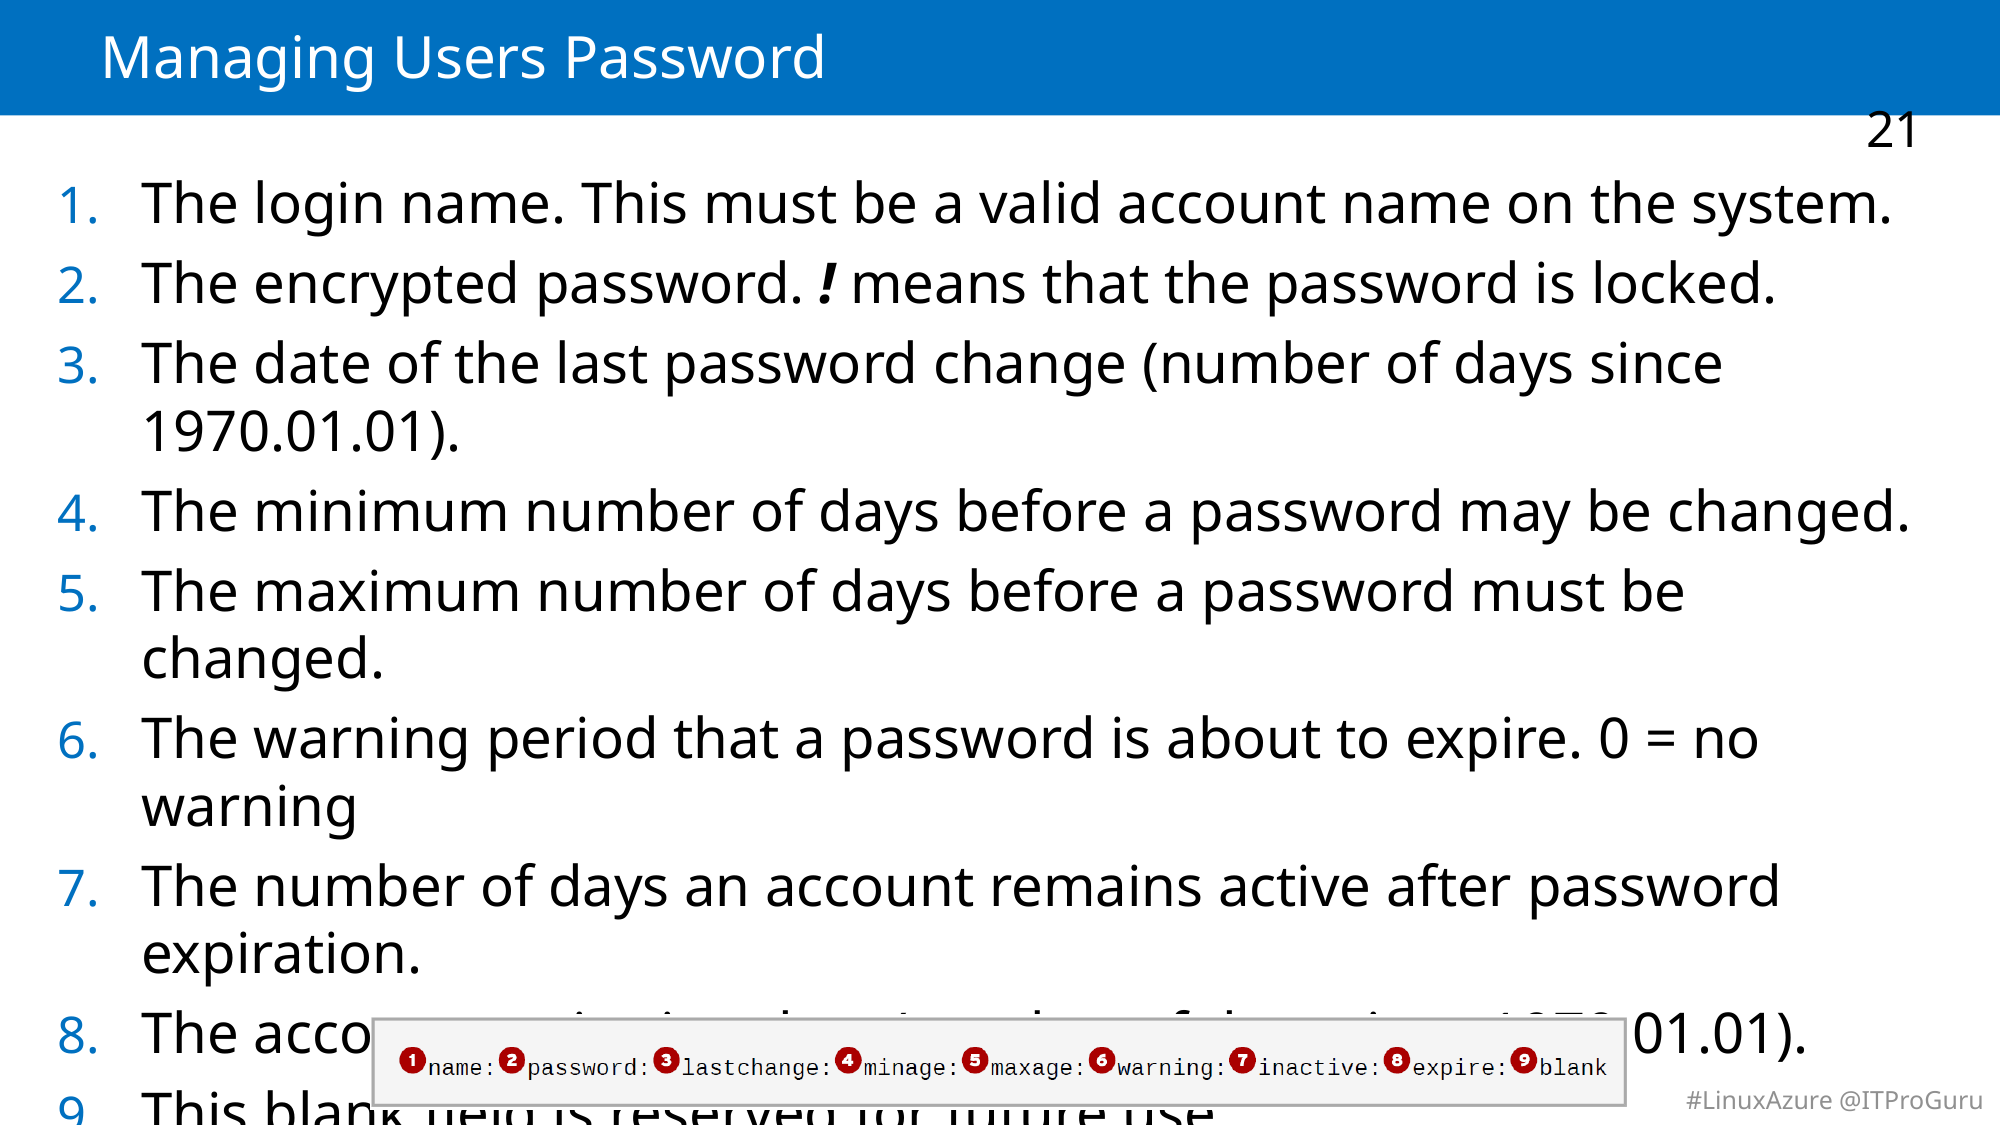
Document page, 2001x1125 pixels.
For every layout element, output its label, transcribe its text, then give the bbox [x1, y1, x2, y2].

list The login name. This must be a valid account name on the system. The encrypted password. ! means that the password is locked. The date of the last password change (number of days since 1970.01.01). The minimum number of days before a password may be changed. The maximum number of days before a password must be changed. The warning period that a password is about to expire. 0 = no warning The number of days an account remains active after password expiration. The account expiration date (number of days since 1970.01.01). This blank field is reserved for future use. [56, 167, 1933, 1013]
title Managing Users Password [100, 0, 1802, 122]
text_box 21 [1836, 74, 1970, 184]
picture [370, 1014, 1630, 1110]
